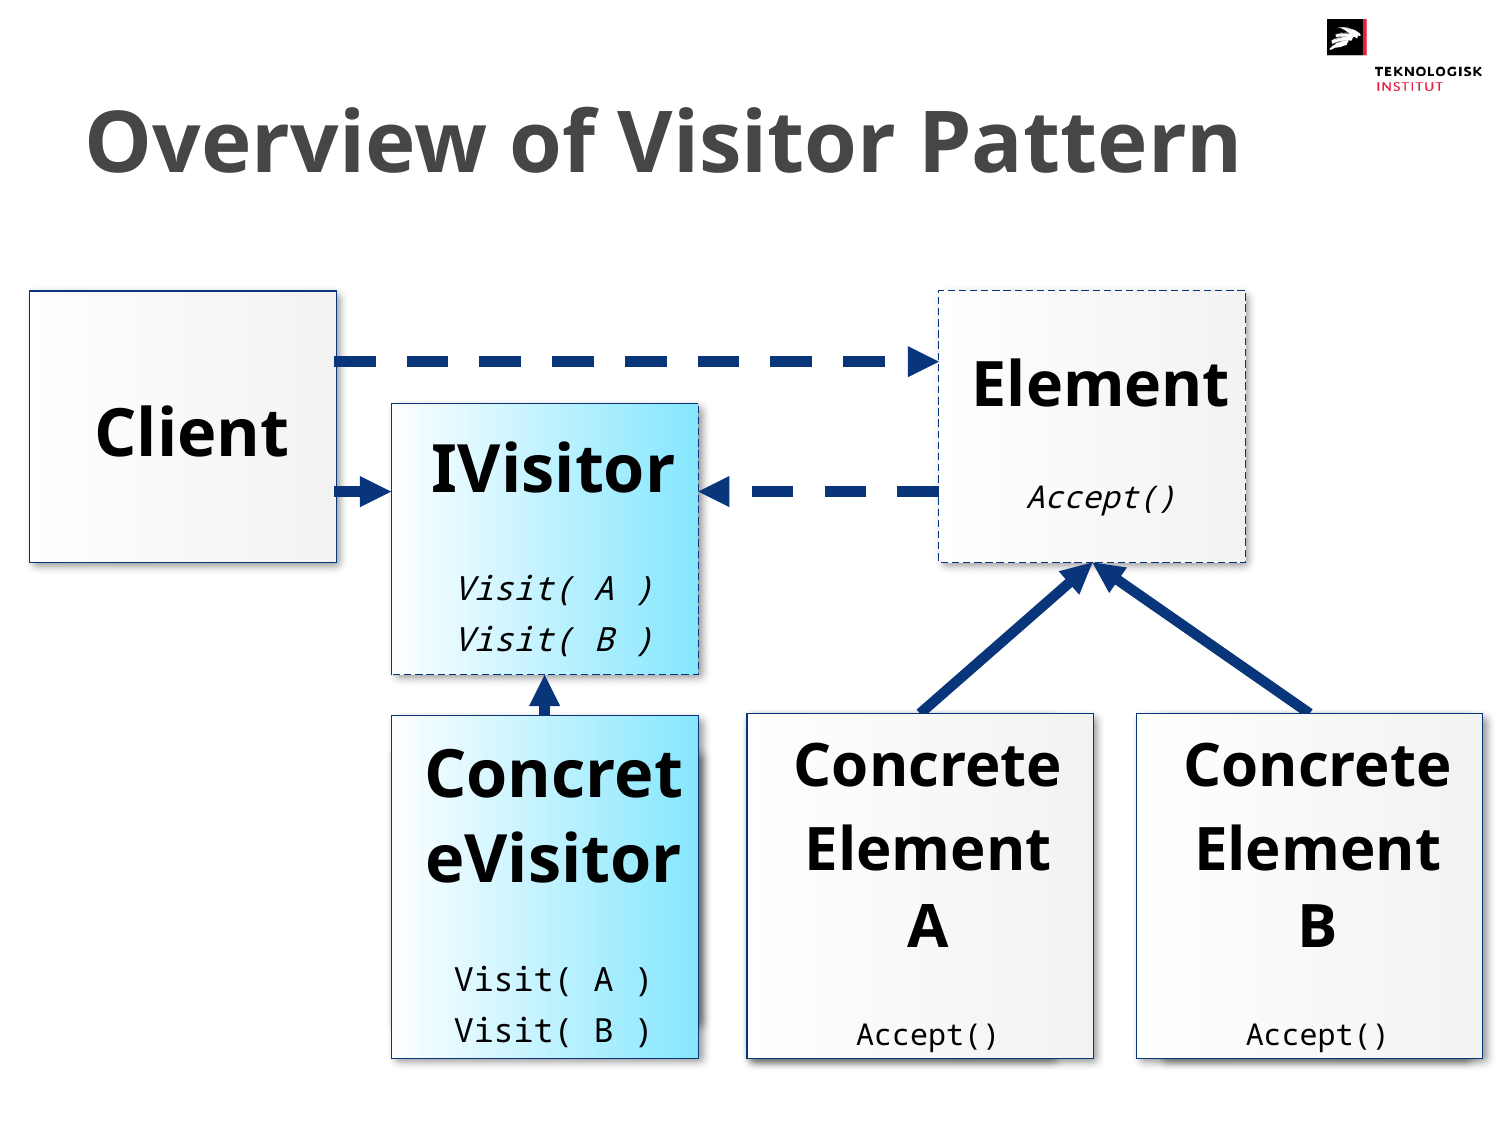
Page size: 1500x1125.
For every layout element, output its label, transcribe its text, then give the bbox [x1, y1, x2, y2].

text_box Element Accept() [938, 290, 1246, 562]
text_box IVisitor Visit( A ) Visit( B ) [391, 403, 699, 675]
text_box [1093, 562, 1310, 714]
text_box Concrete Element B Accept() [1136, 713, 1483, 1059]
title Overview of Visitor Pattern [70, 45, 1425, 233]
picture [1327, 19, 1482, 91]
text_box Client [29, 290, 337, 563]
text_box Concrete Element A Accept() [746, 713, 1094, 1059]
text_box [919, 562, 1093, 714]
text_box ConcreteVisitor Visit( A ) Visit( B ) [391, 715, 699, 1059]
